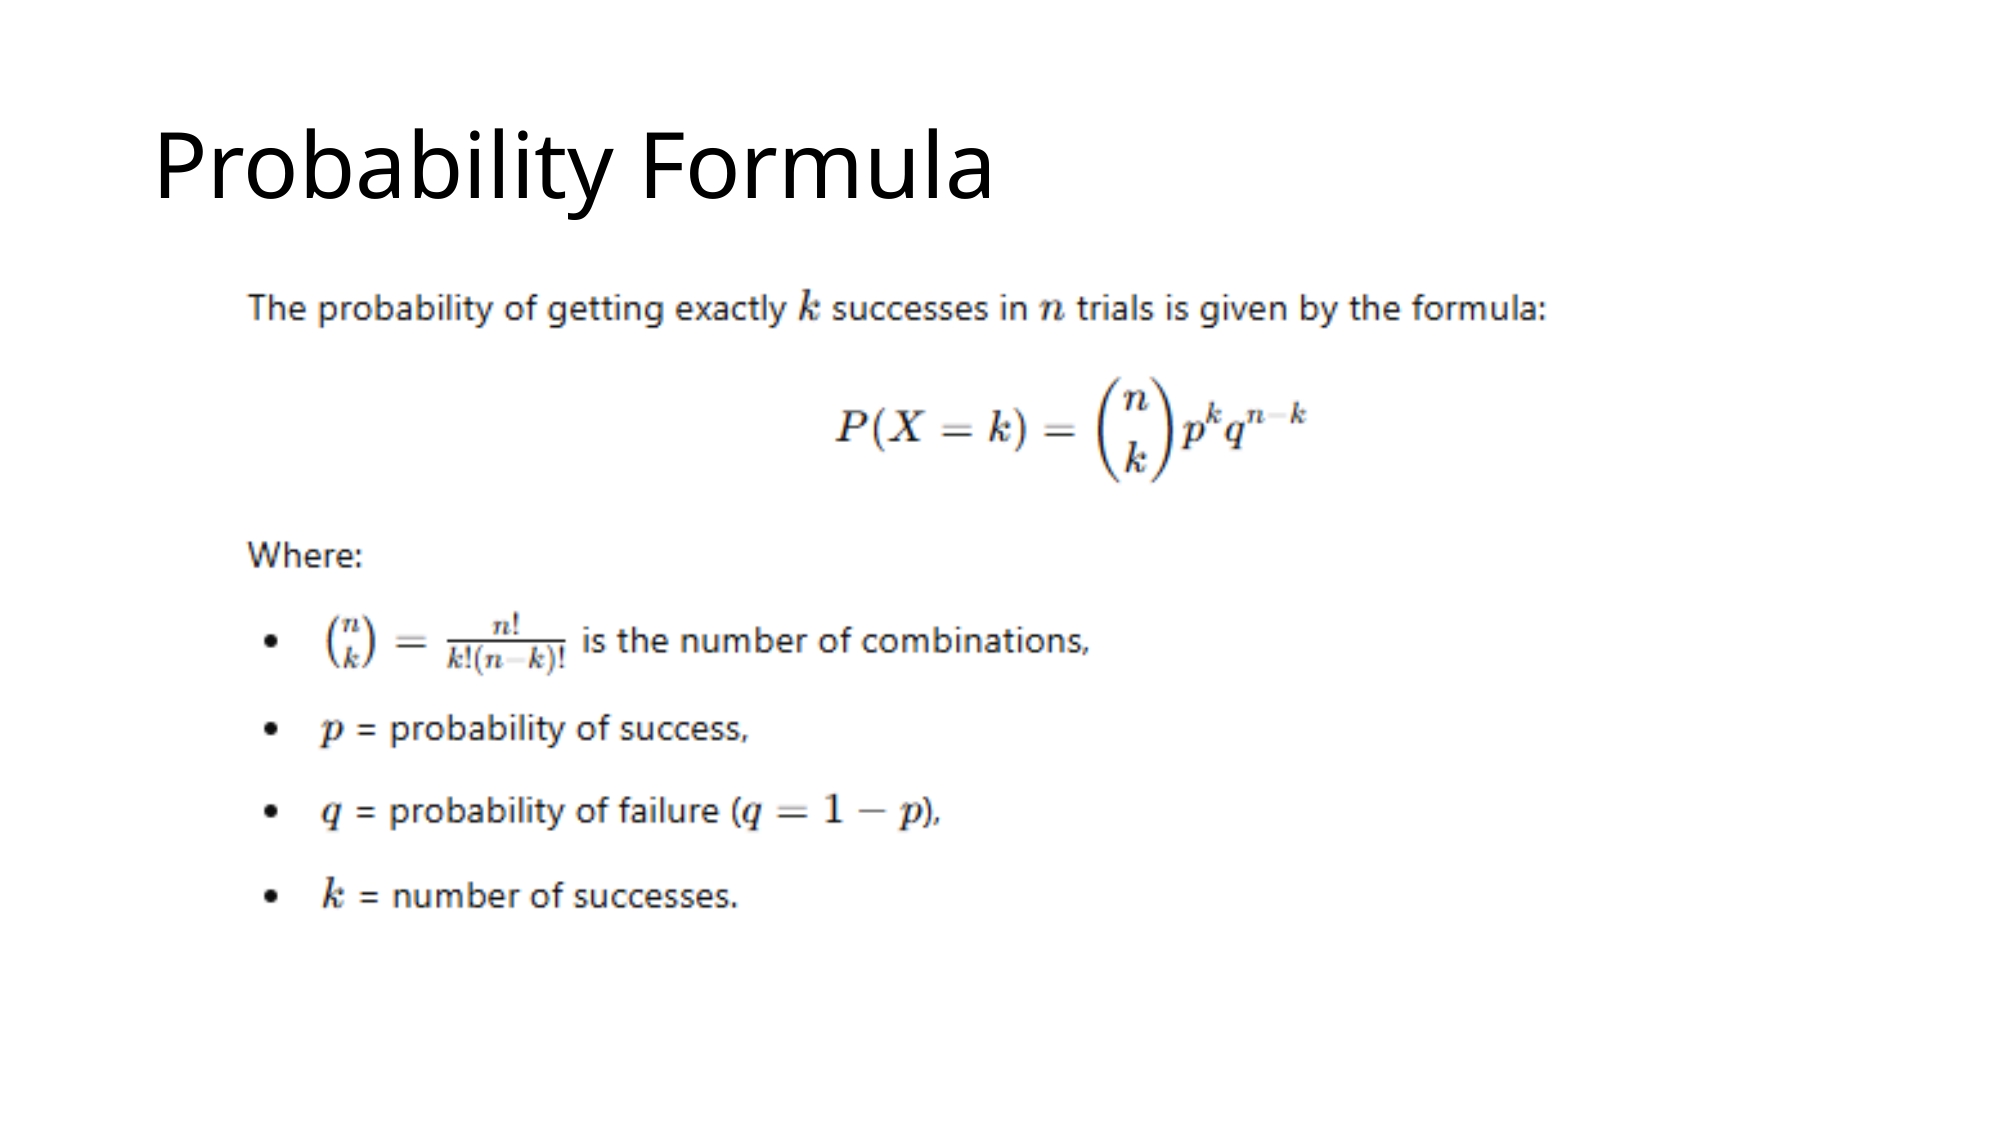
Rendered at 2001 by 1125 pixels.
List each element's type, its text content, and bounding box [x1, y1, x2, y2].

title Probability Formula [137, 59, 1863, 278]
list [224, 277, 1593, 947]
